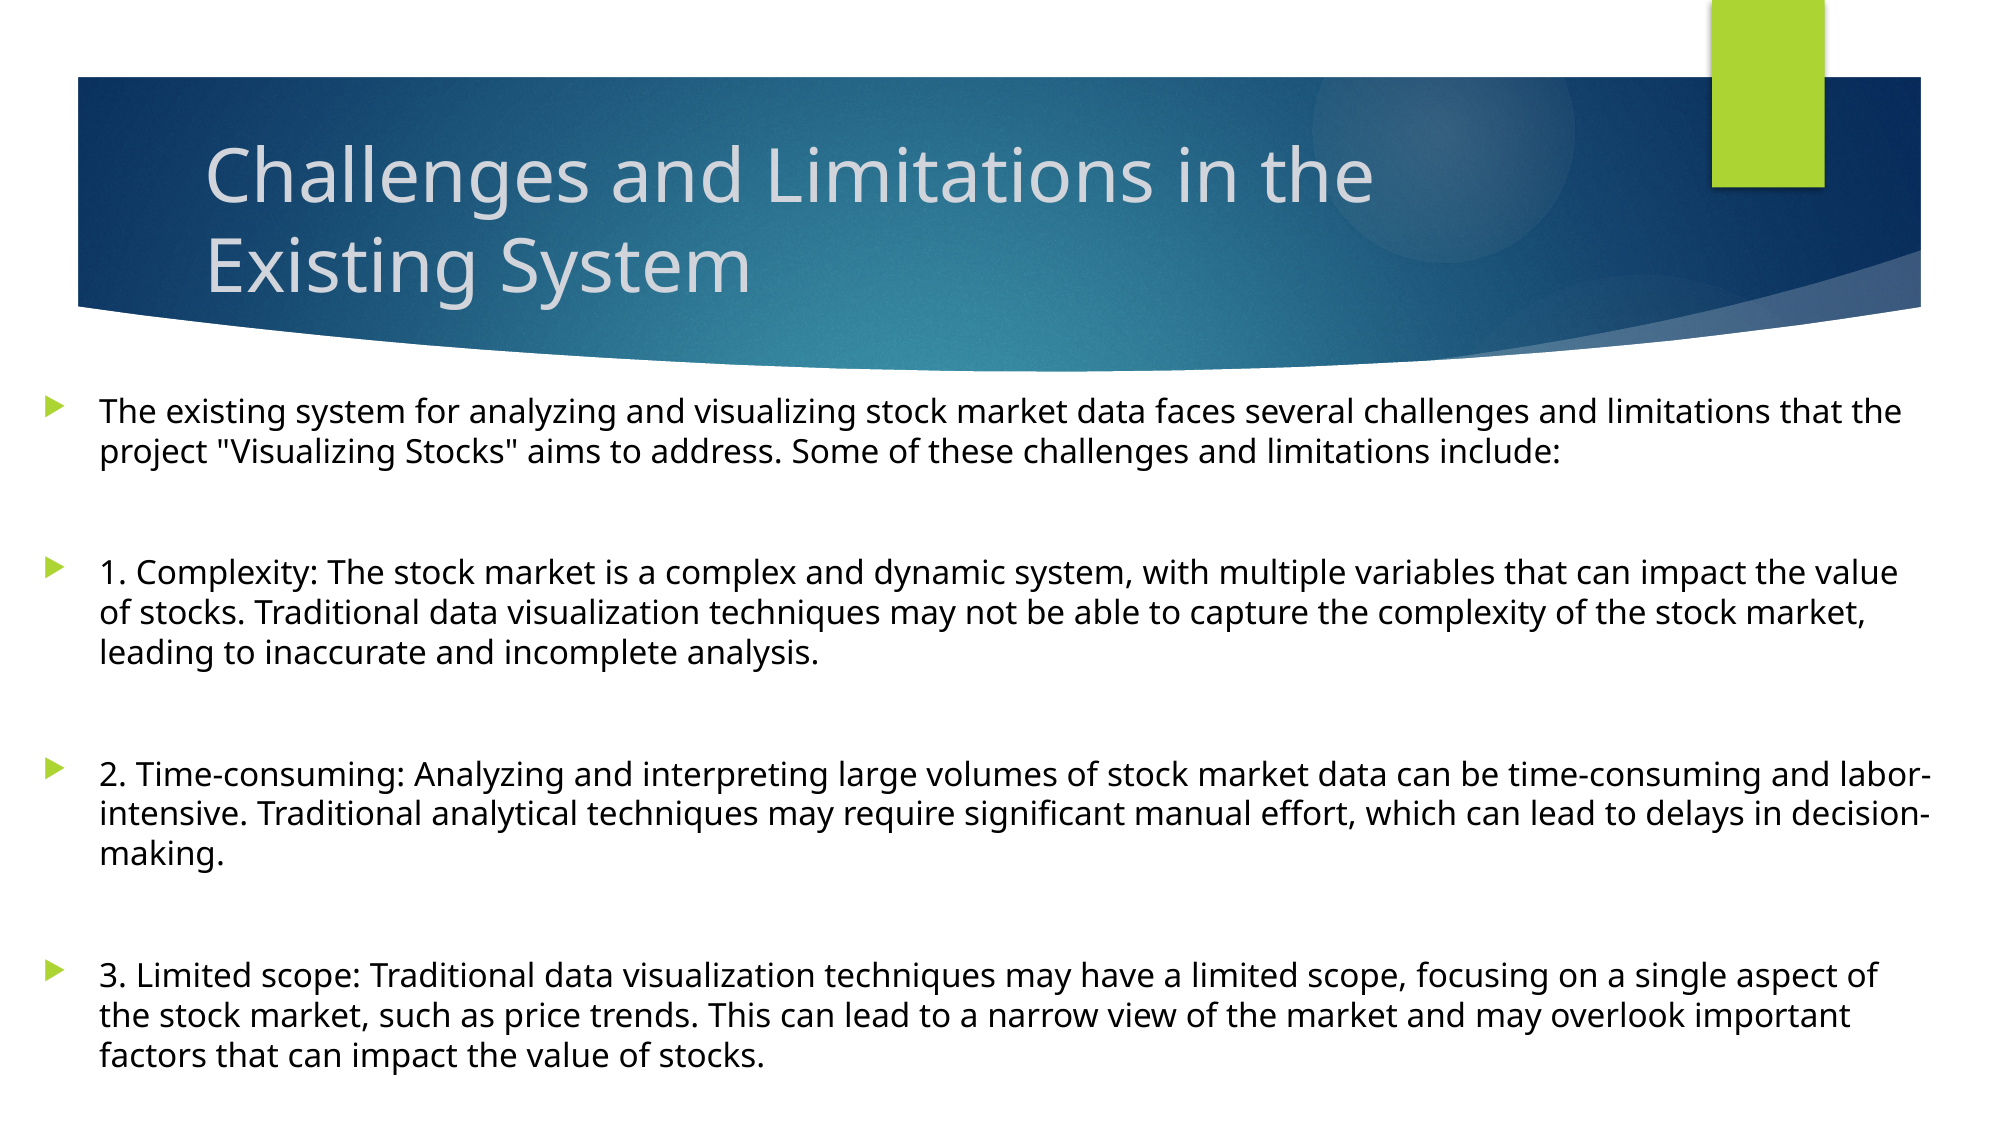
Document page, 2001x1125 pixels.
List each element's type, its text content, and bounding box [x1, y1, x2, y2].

list The existing system for analyzing and visualizing stock market data faces several challenges and limitations that the project "Visualizing Stocks" aims to address. Some of these challenges and limitations include: 1. Complexity: The stock market is a complex and dynamic system, with multiple variables that can impact the value of stocks. Traditional data visualization techniques may not be able to capture the complexity of the stock market, leading to inaccurate and incomplete analysis. 2. Time-consuming: Analyzing and interpreting large volumes of stock market data can be time-consuming and labor-intensive. Traditional analytical techniques may require significant manual effort, which can lead to delays in decision-making. 3. Limited scope: Traditional data visualization techniques may have a limited scope, focusing on a single aspect of the stock market, such as price trends. This can lead to a narrow view of the market and may overlook important factors that can impact the value of stocks. [27, 382, 1955, 943]
title Challenges and Limitations in the Existing System [189, 159, 1627, 276]
